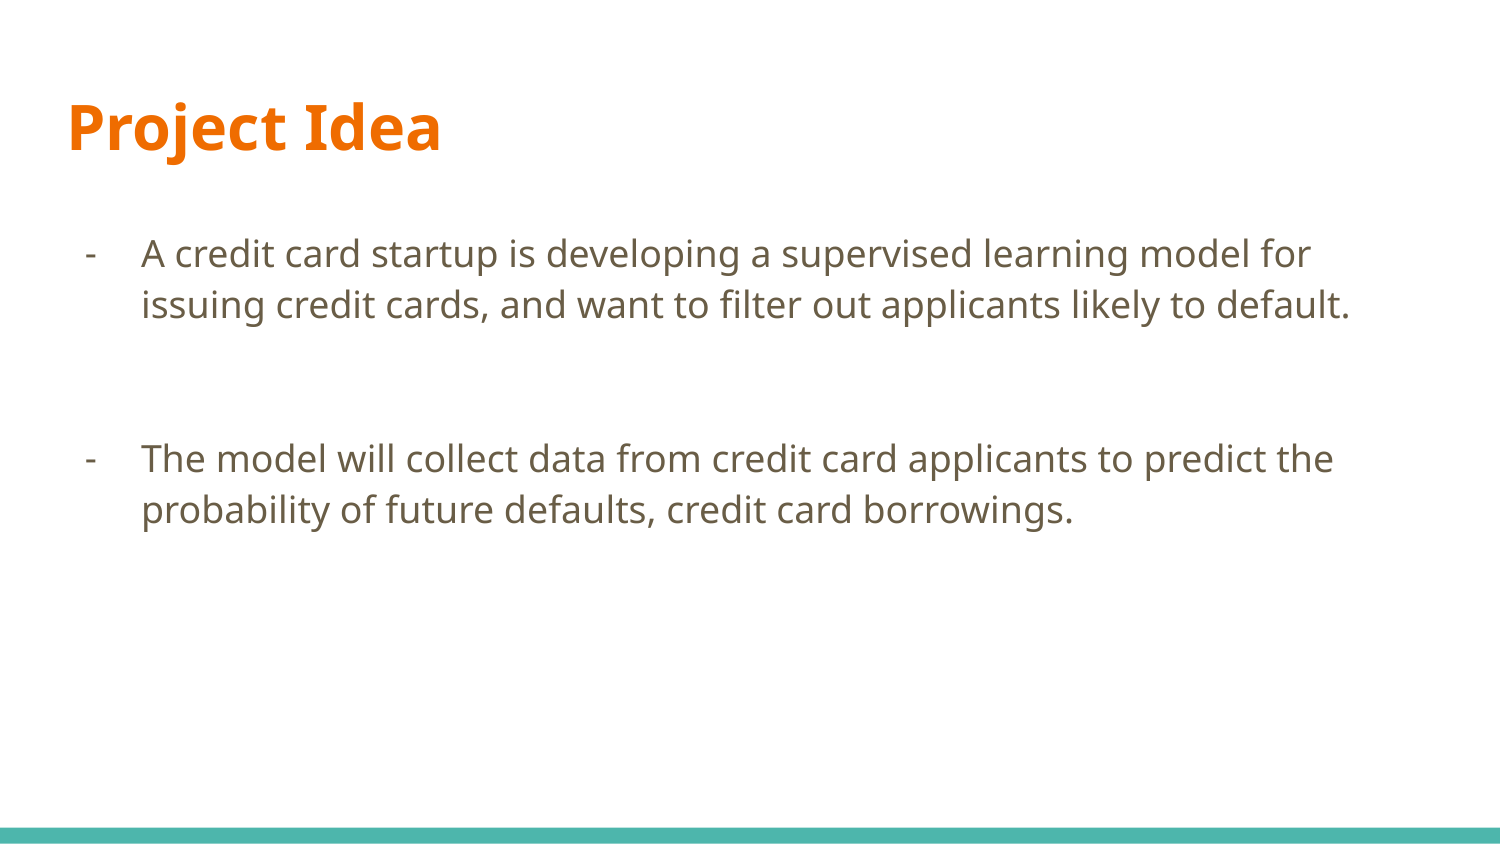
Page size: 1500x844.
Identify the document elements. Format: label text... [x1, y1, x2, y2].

title Project Idea [51, 72, 1449, 189]
list A credit card startup is developing a supervised learning model for issuing credit cards, and want to filter out applicants likely to default. The model will collect data from credit card applicants to predict the probability of future defaults, credit card borrowings. [51, 207, 1449, 750]
